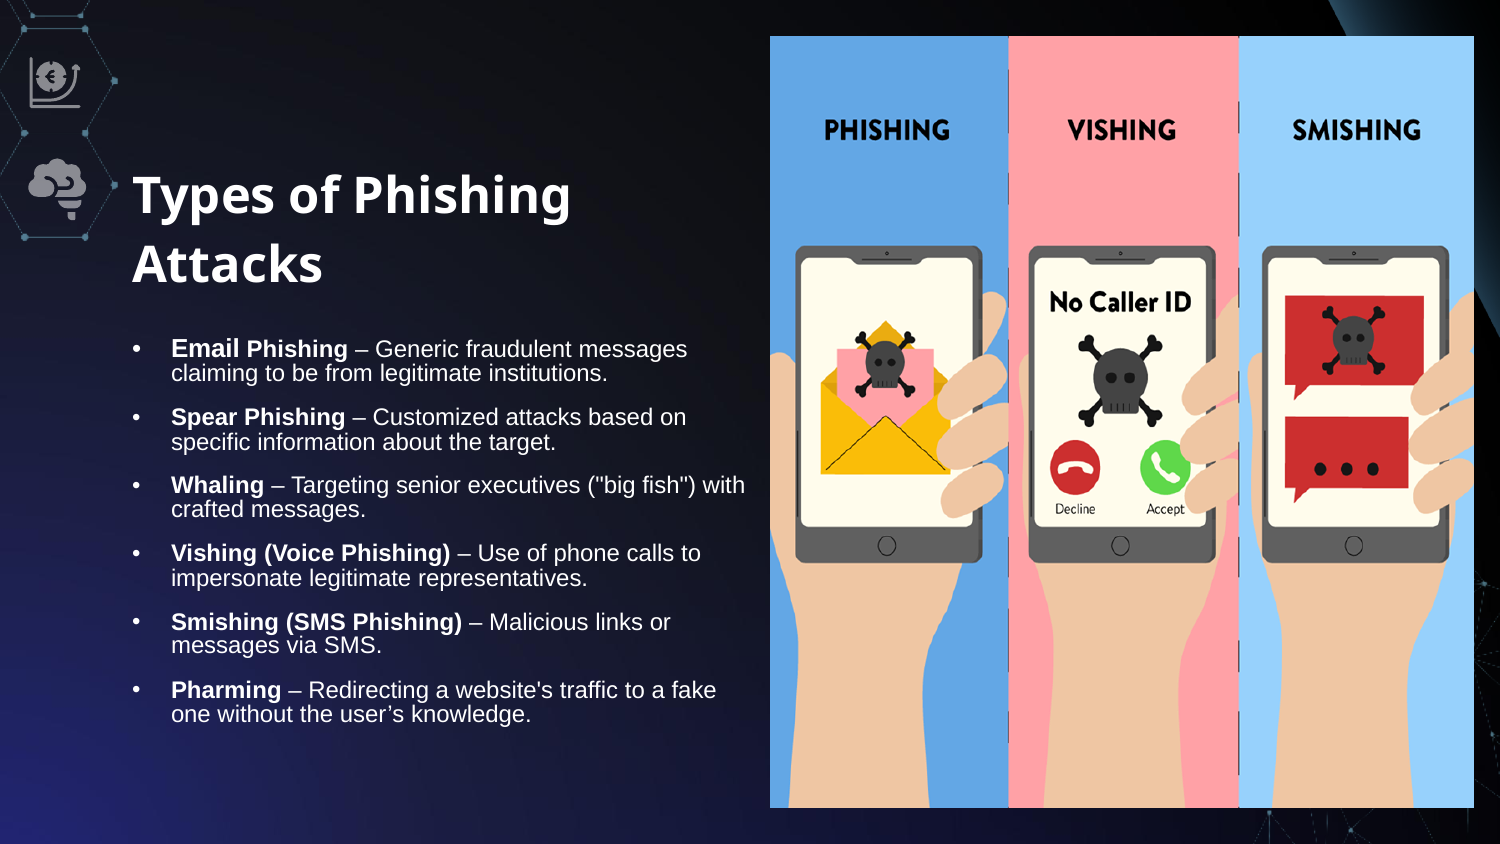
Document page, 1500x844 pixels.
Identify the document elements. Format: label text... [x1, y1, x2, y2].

subtitle Email Phishing – Generic fraudulent messages claiming to be from legitimate institutions. Spear Phishing – Customized attacks based on specific information about the target. Whaling – Targeting senior executives ("big fish") with crafted messages. Vishing (Voice Phishing) – Use of phone calls to impersonate legitimate representatives. Smishing (SMS Phishing) – Malicious links or messages via SMS. Pharming – Redirecting a website's traffic to a fake one without the user’s knowledge. [117, 321, 769, 745]
picture [0, 0, 1500, 844]
title Types of Phishing Attacks [117, 143, 769, 313]
